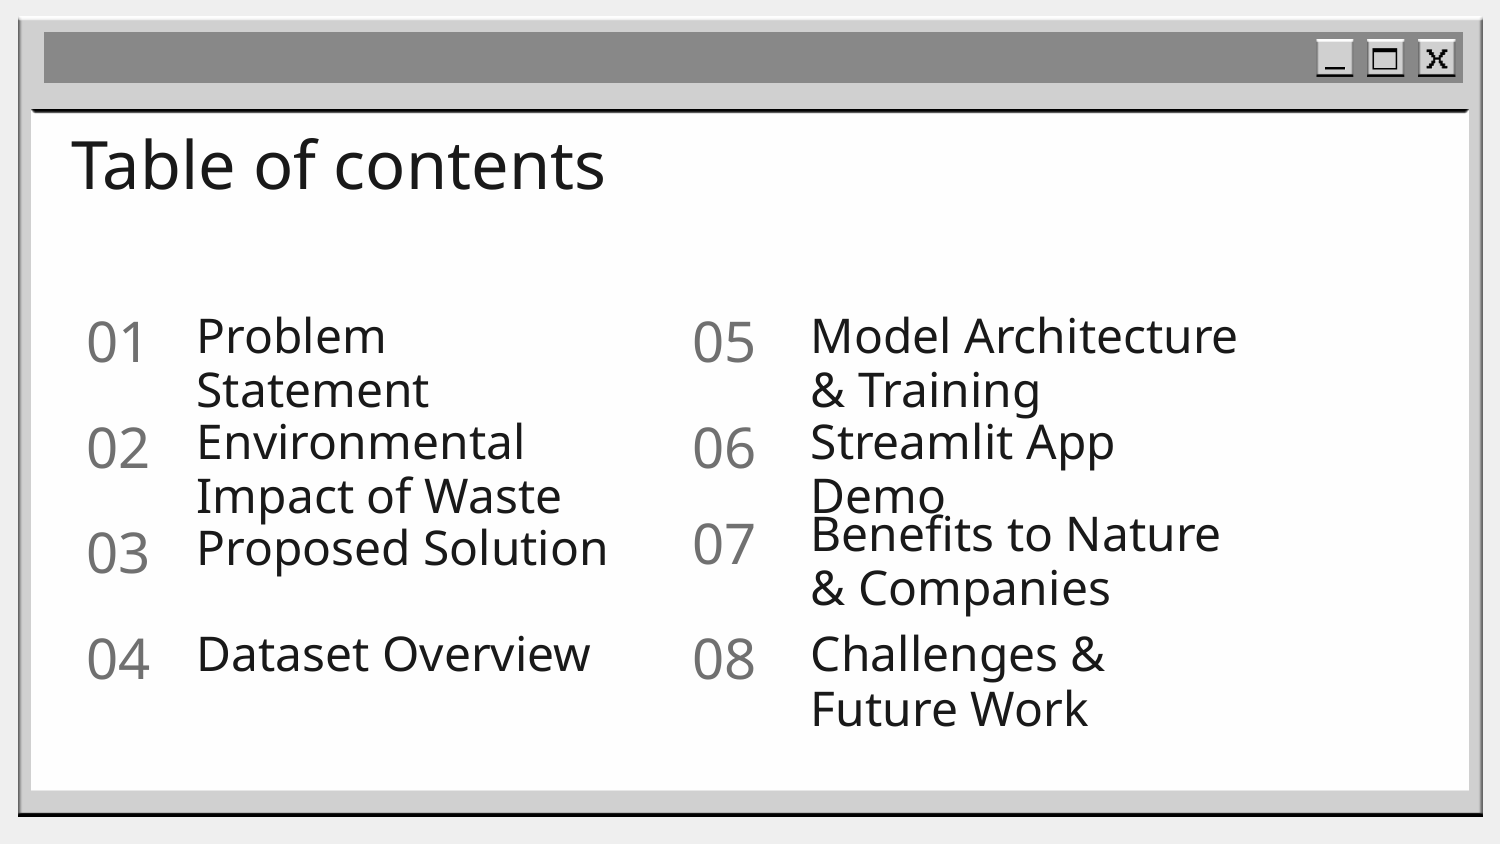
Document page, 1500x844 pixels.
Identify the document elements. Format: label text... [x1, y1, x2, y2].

title 04 [56, 631, 182, 683]
subtitle Problem Statement [181, 294, 641, 384]
title 08 [653, 631, 796, 683]
subtitle Environmental Impact of Waste [181, 400, 641, 490]
subtitle Model Architecture & Training [795, 294, 1256, 384]
subtitle Dataset Overview [181, 612, 641, 702]
title 03 [56, 525, 182, 577]
subtitle Streamlit App Demo [795, 400, 1256, 490]
title 05 [653, 314, 796, 366]
title 01 [56, 314, 182, 366]
title 02 [56, 420, 182, 471]
title Table of contents [56, 107, 1443, 207]
subtitle Benefits to Nature & Companies [795, 492, 1256, 582]
subtitle Challenges & Future Work [795, 612, 1256, 702]
title 07 [653, 516, 796, 568]
picture [13, 12, 1487, 821]
title 06 [653, 420, 796, 472]
subtitle Proposed Solution [181, 506, 641, 596]
